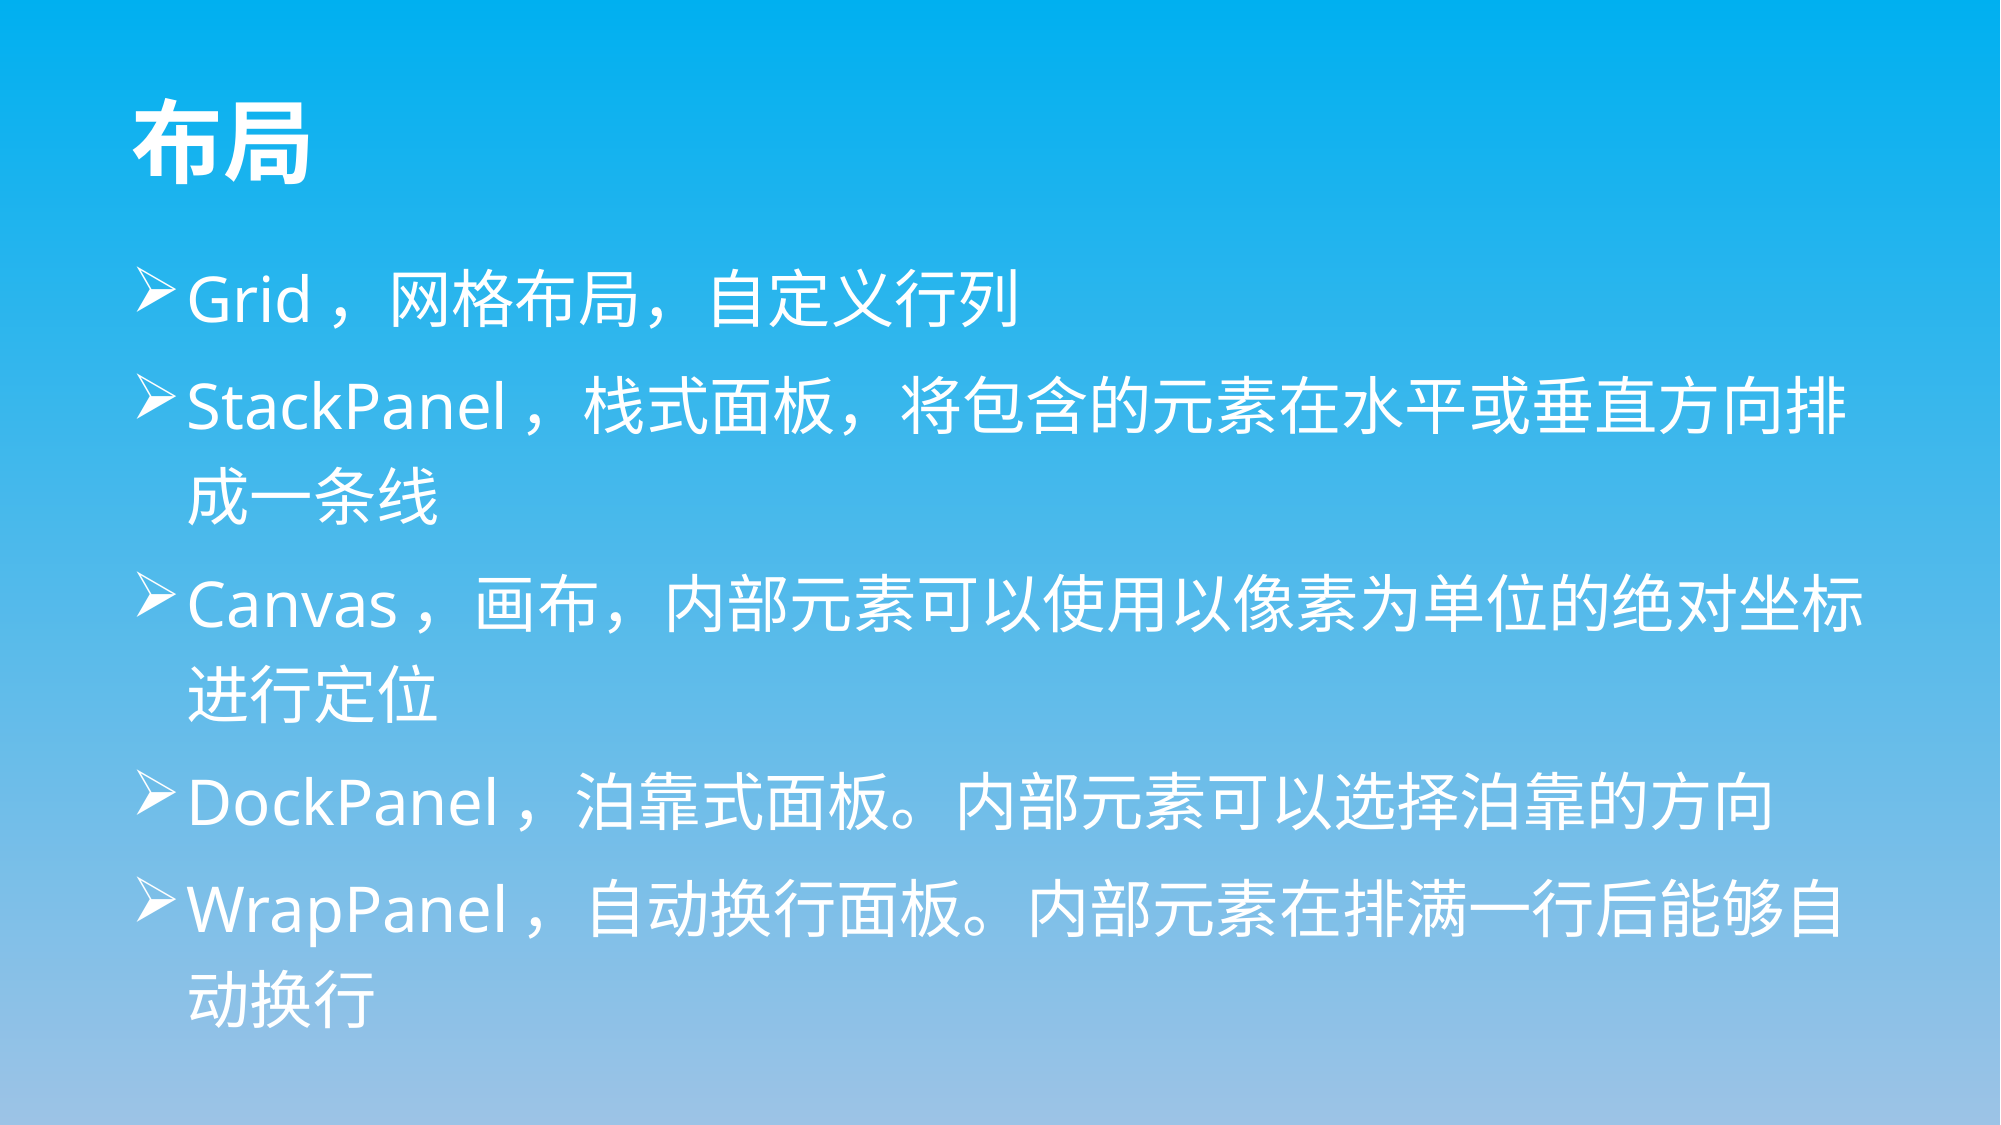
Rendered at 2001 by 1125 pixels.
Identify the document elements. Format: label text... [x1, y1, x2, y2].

subtitle Grid，网格布局，自定义行列 StackPanel，栈式面板，将包含的元素在水平或垂直方向排成一条线 Canvas，画布，内部元素可以使用以像素为单位的绝对坐标进行定位 DockPanel，泊靠式面板。内部元素可以选择泊靠的方向 WrapPanel，自动换行面板。内部元素在排满一行后能够自动换行 [116, 236, 1892, 1065]
title 布局 [116, 67, 1892, 205]
